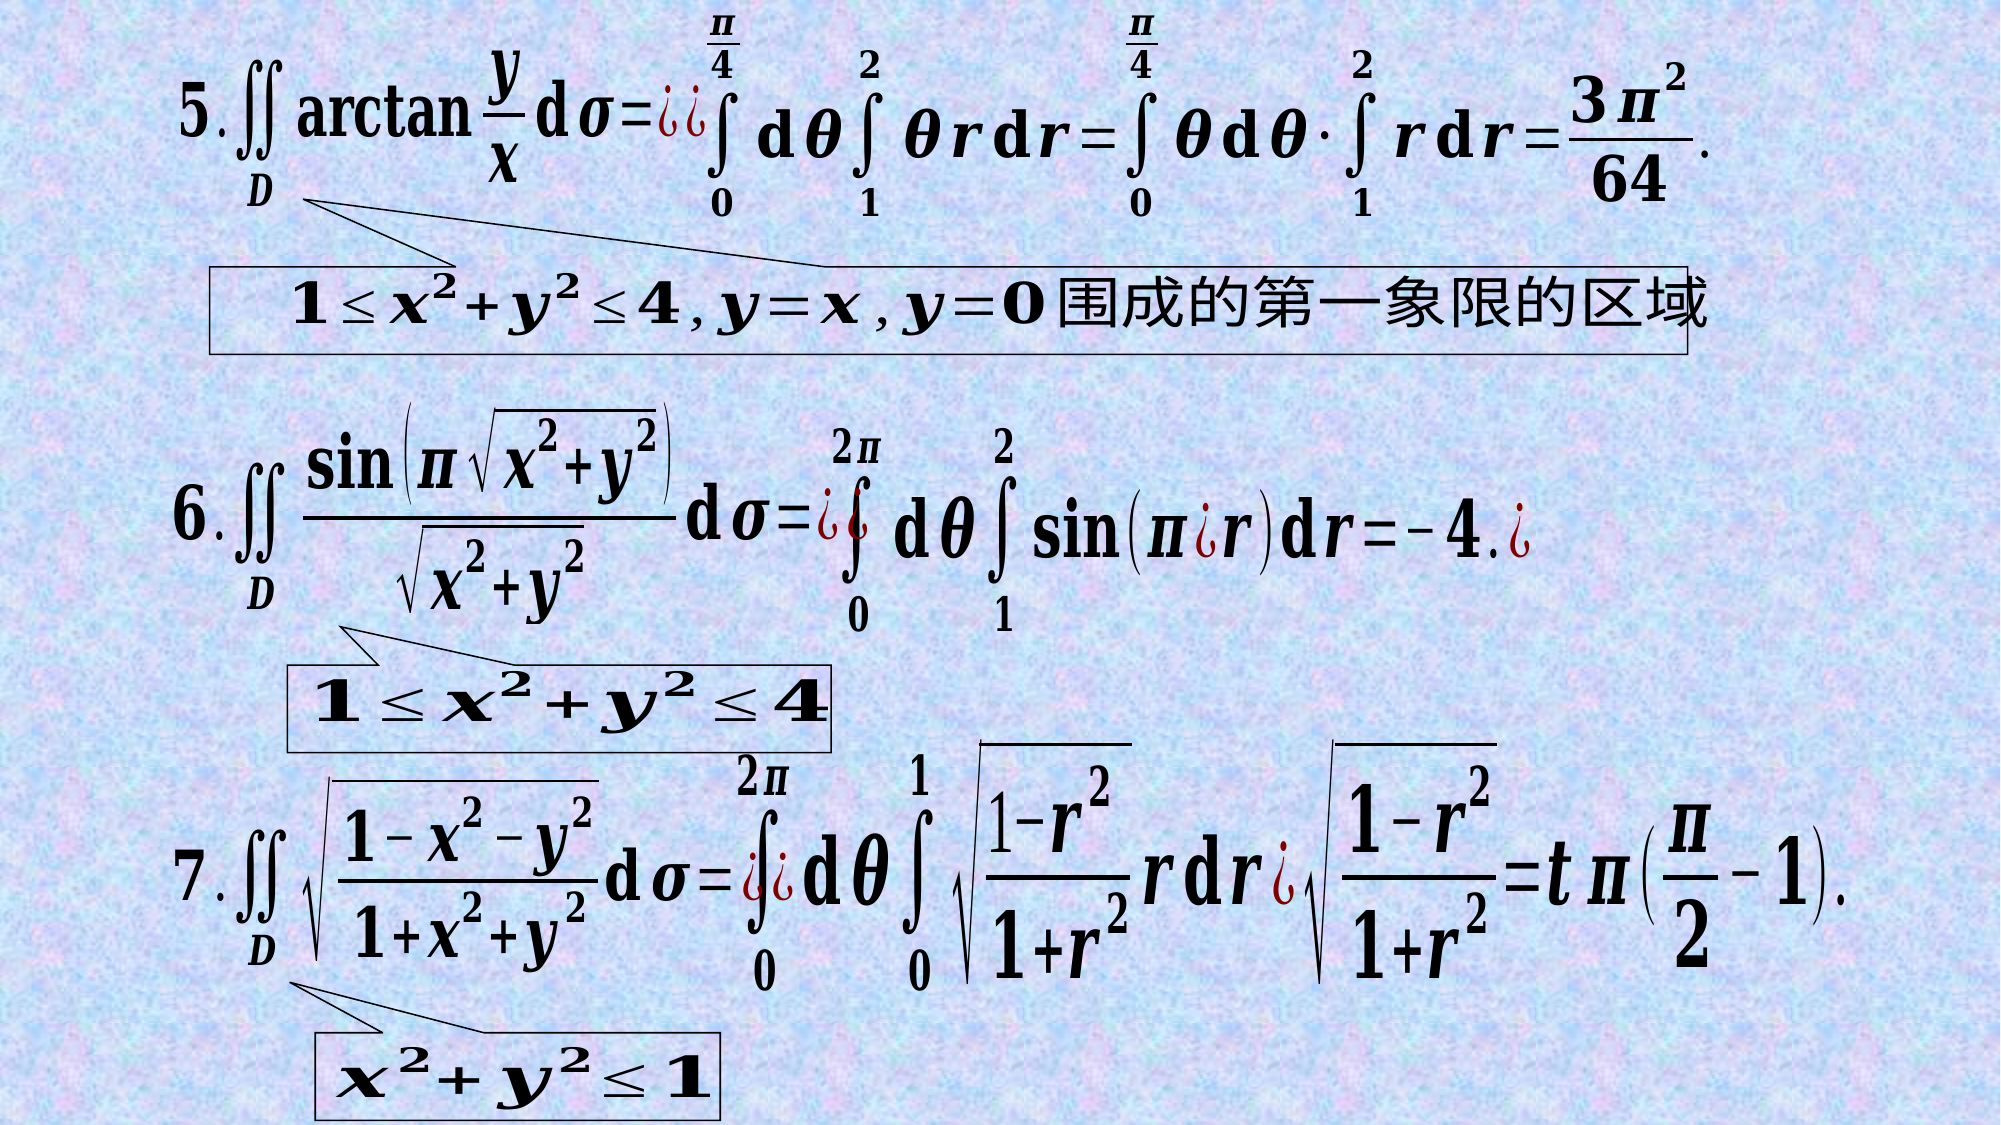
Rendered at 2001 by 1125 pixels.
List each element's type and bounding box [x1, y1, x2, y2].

text_box [315, 1032, 721, 1121]
picture [0, 0, 2001, 1125]
text_box [209, 266, 1714, 355]
text_box [287, 664, 832, 753]
